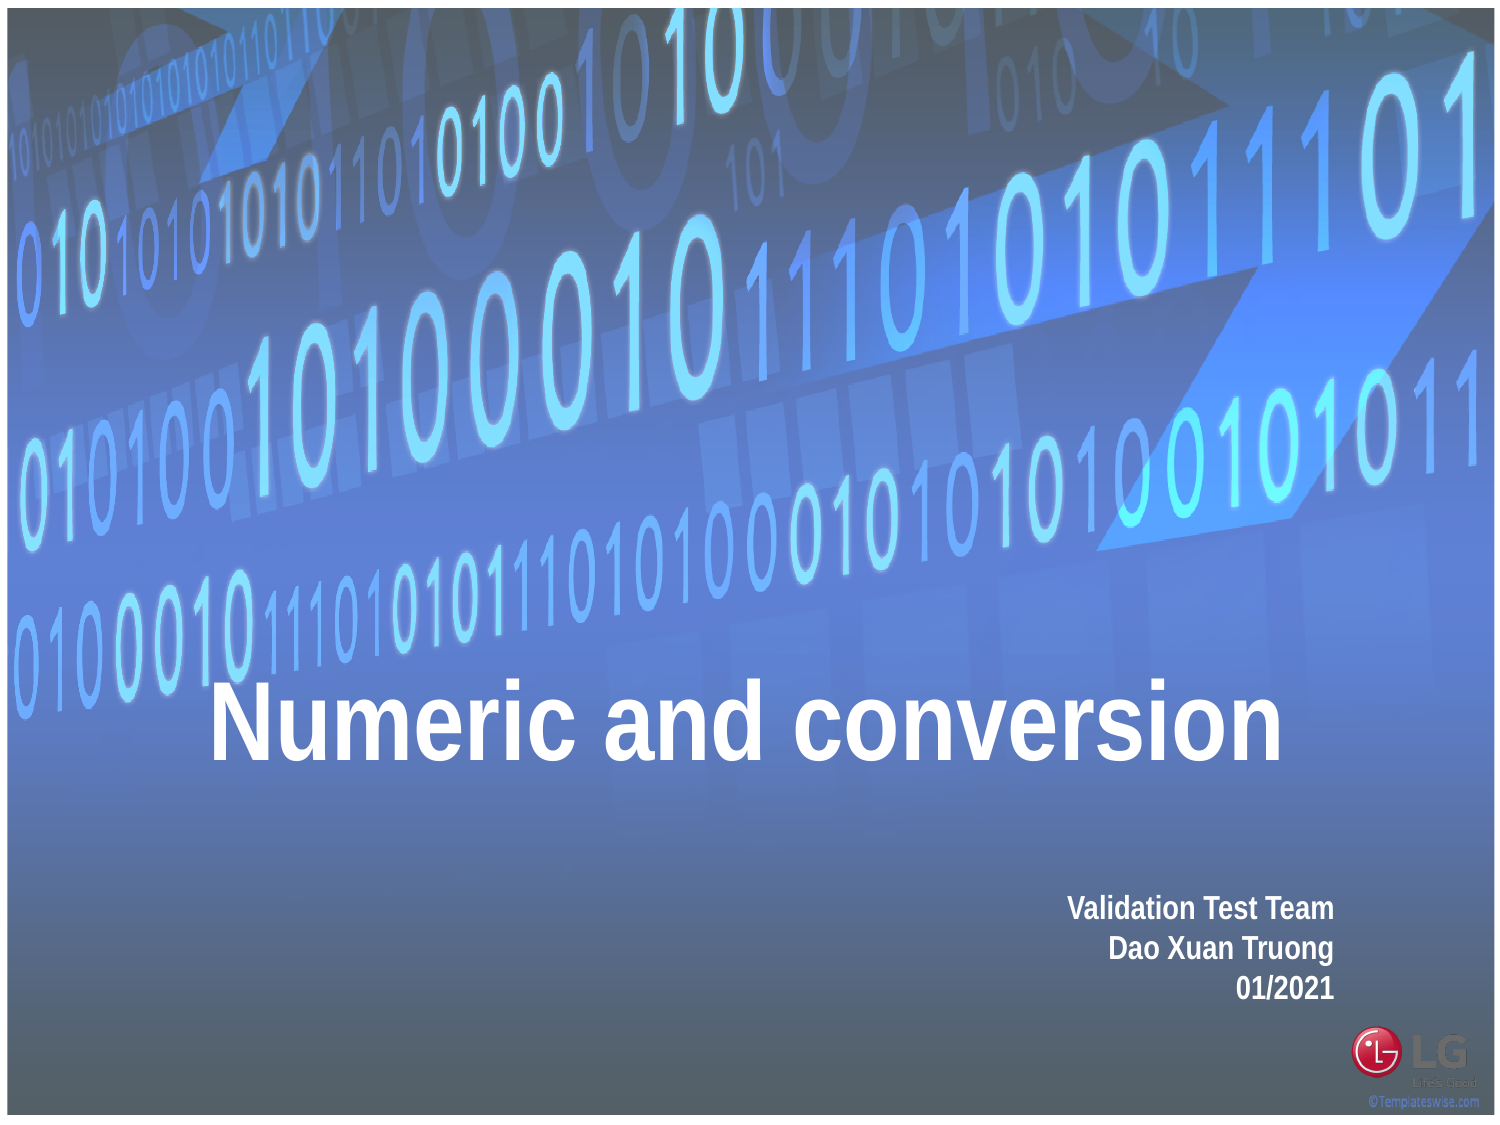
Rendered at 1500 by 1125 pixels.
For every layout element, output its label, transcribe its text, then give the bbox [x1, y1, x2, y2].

text_box Validation Test Team Dao Xuan Truong 01/2021 [892, 879, 1350, 1014]
picture [1349, 1011, 1478, 1103]
table_header Alternatives [0, 0, 1500, 1125]
text_box Numeric and conversion [79, 640, 1414, 791]
